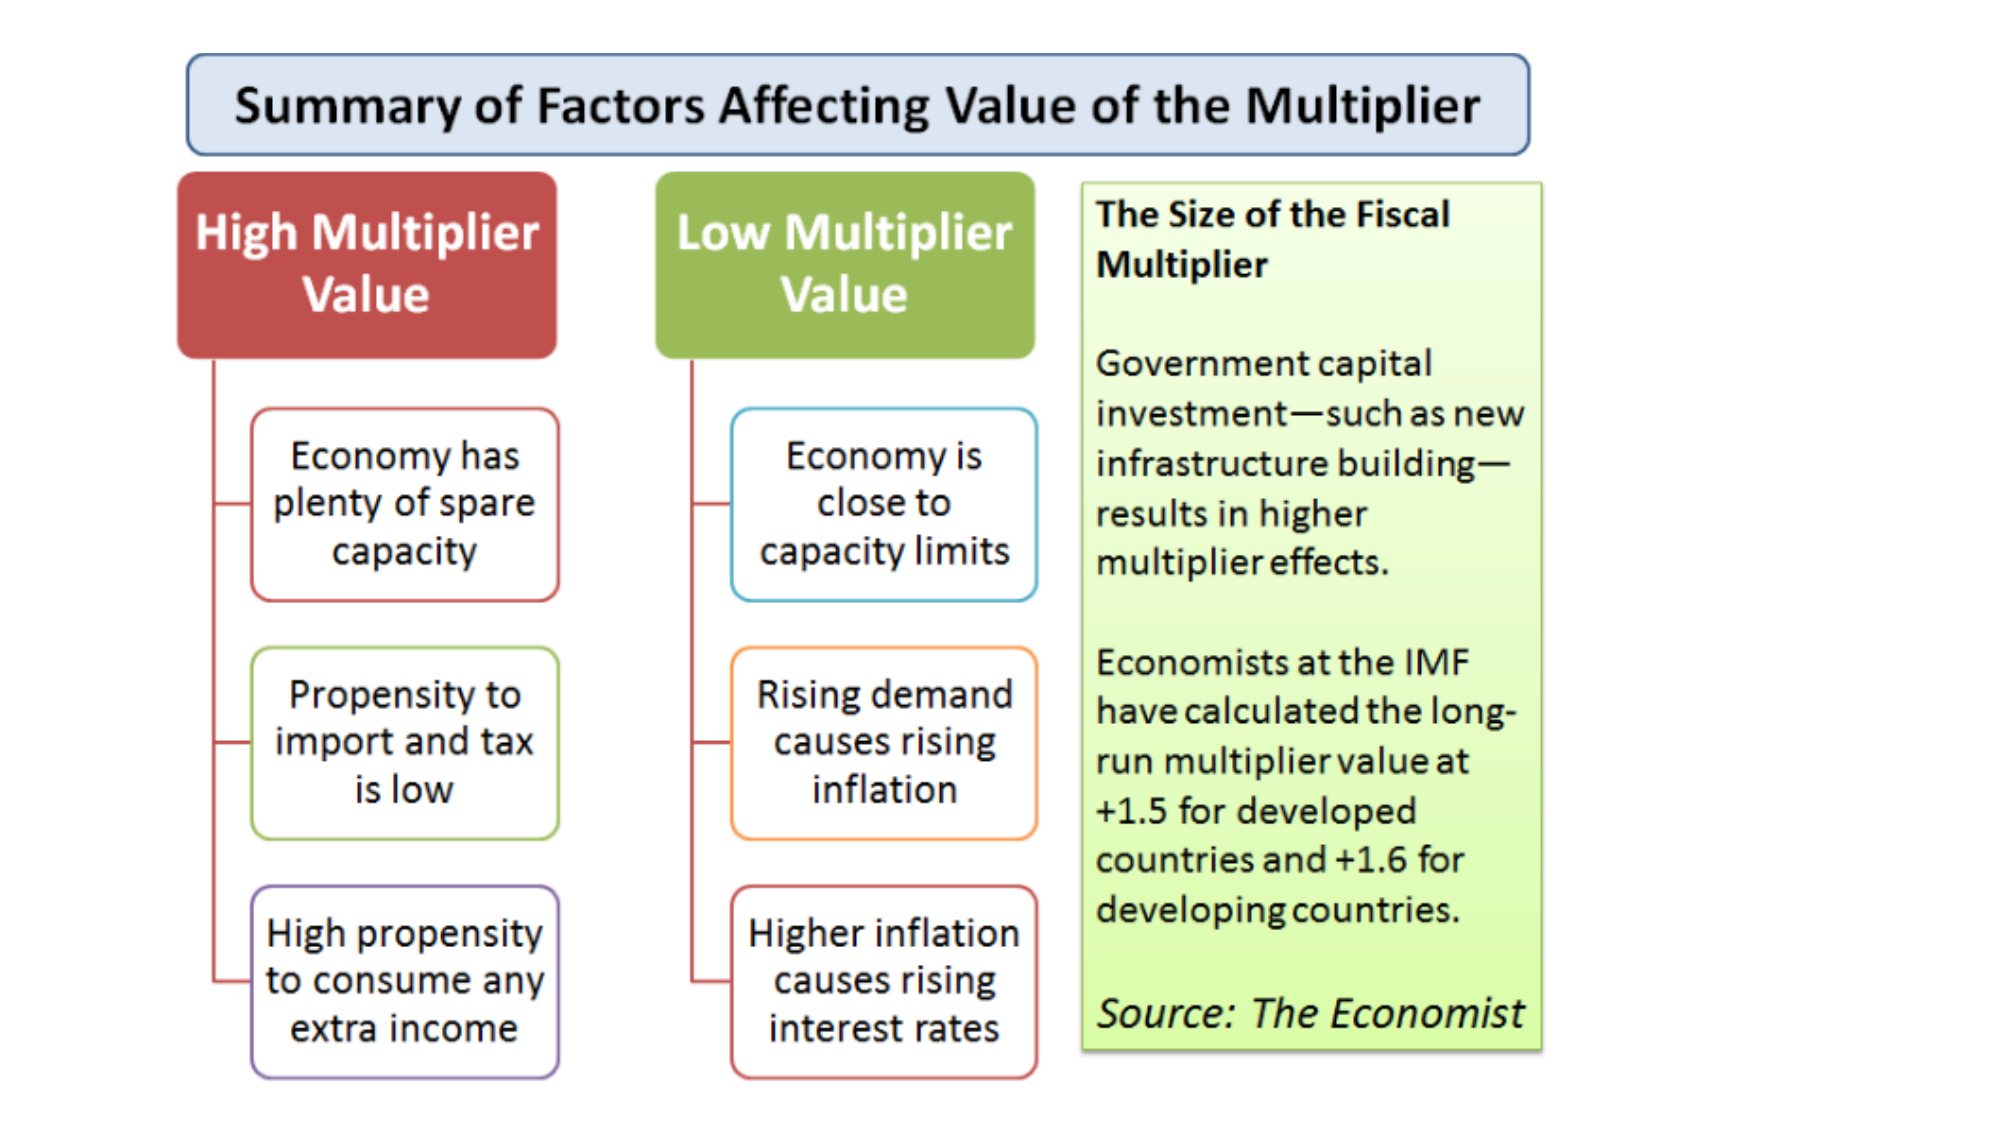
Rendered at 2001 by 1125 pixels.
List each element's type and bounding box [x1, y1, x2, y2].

list [152, 53, 1558, 1102]
